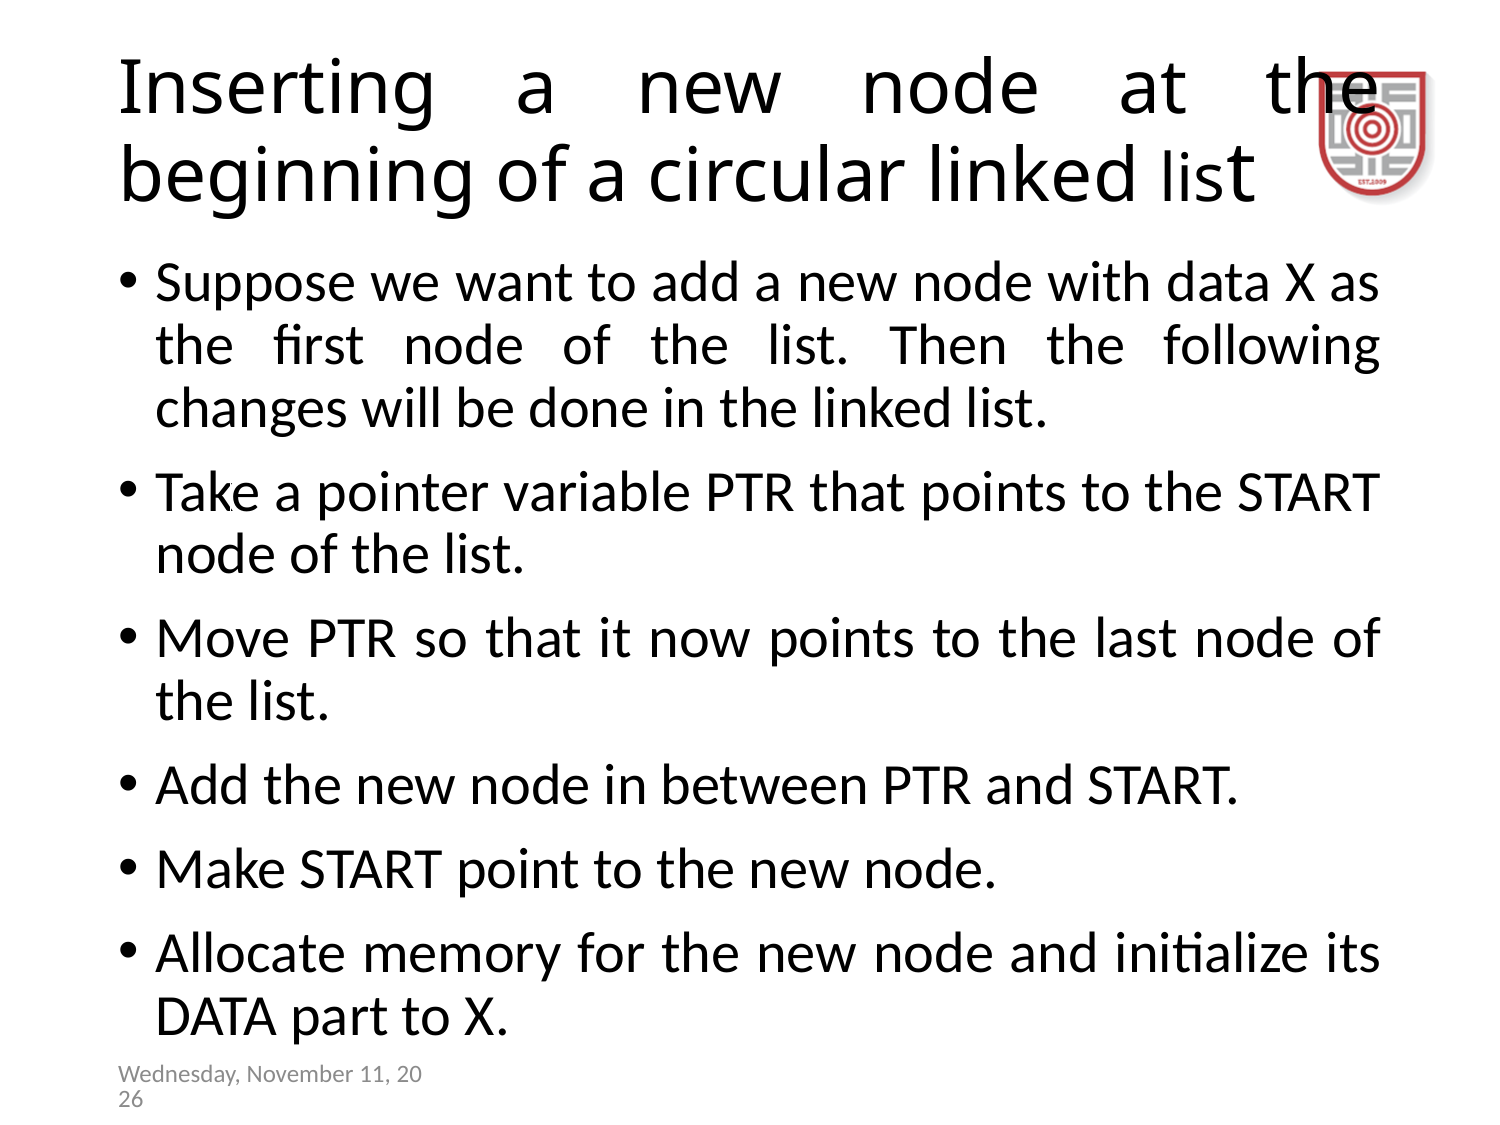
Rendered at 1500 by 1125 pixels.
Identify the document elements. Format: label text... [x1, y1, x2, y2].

list Suppose we want to add a new node with data X as the first node of the list. Then the following changes will be done in the linked list. Take a pointer variable PTR that points to the START node of the list. Move PTR so that it now points to the last node of the list. Add the new node in between PTR and START. Make START point to the new node. Allocate memory for the new node and initialize its DATA part to X. [103, 243, 1397, 1043]
picture [1305, 59, 1451, 218]
title Inserting a new node at the beginning of a circular linked list [103, 59, 1397, 209]
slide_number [103, 1042, 441, 1103]
